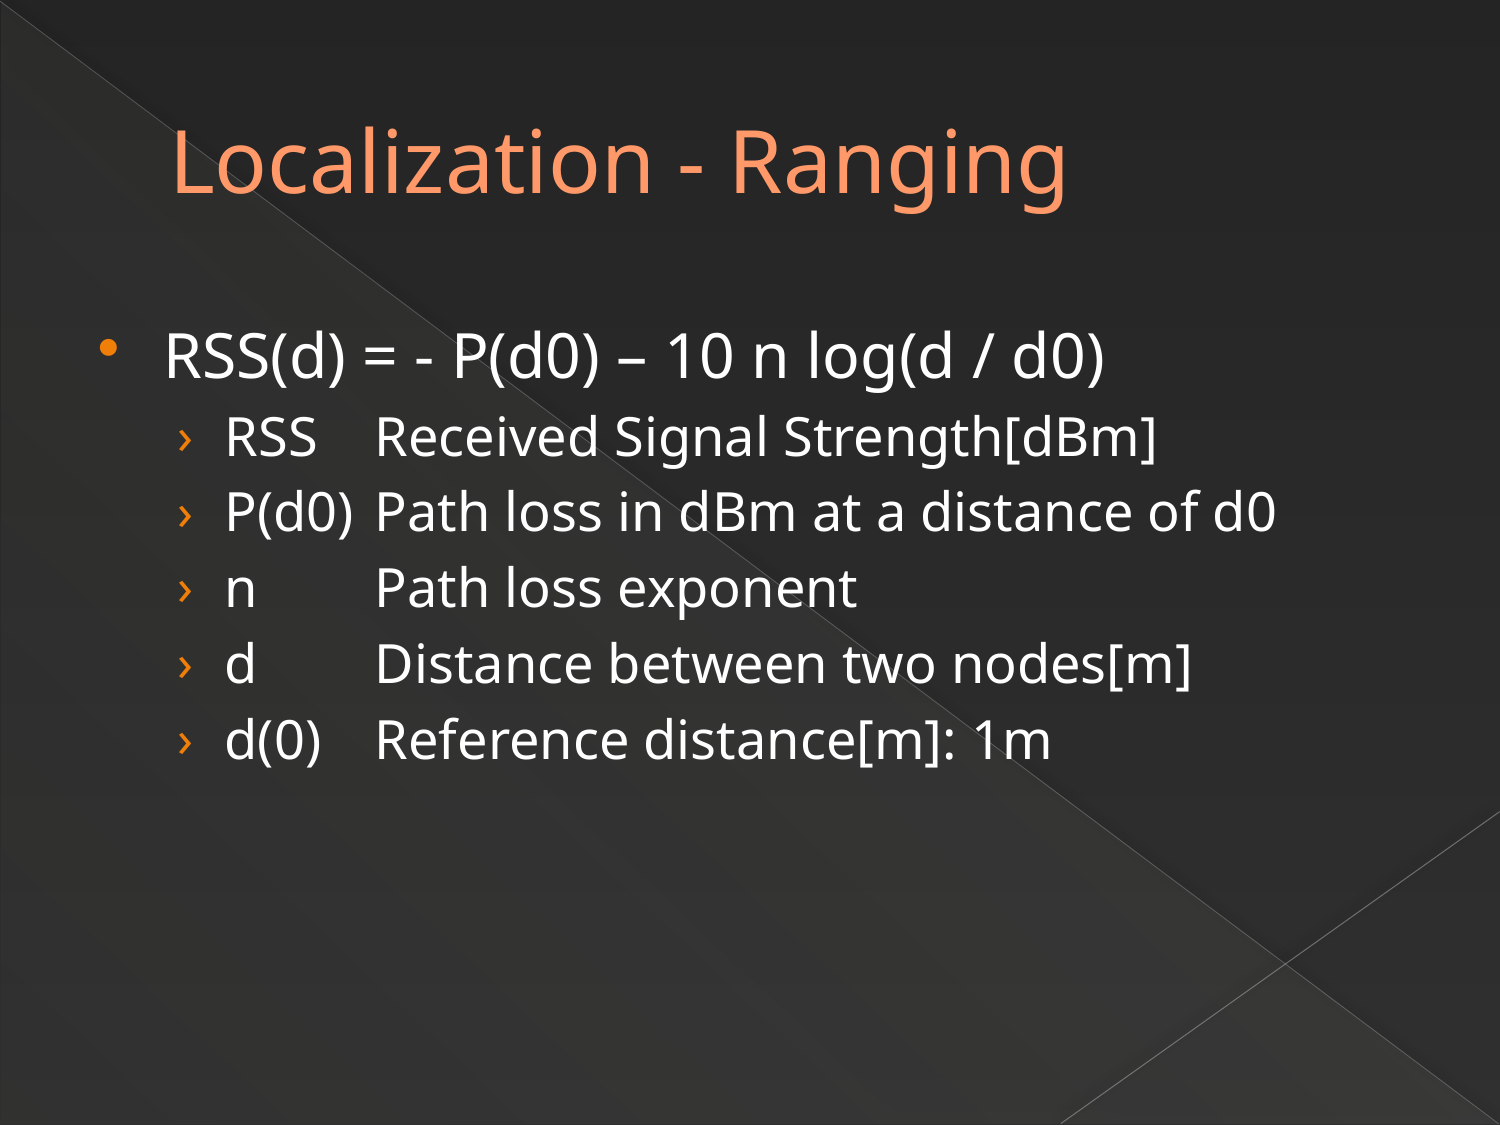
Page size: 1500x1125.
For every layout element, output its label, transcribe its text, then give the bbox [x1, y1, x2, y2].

title Localization - Ranging [75, 43, 1425, 274]
list RSS(d) = - P(d0) – 10 n log(d / d0) RSS Received Signal Strength[dBm] P(d0) Path loss in dBm at a distance of d0 n Path loss exponent d Distance between two nodes[m] d(0) Reference distance[m]: 1m [75, 308, 1425, 1059]
